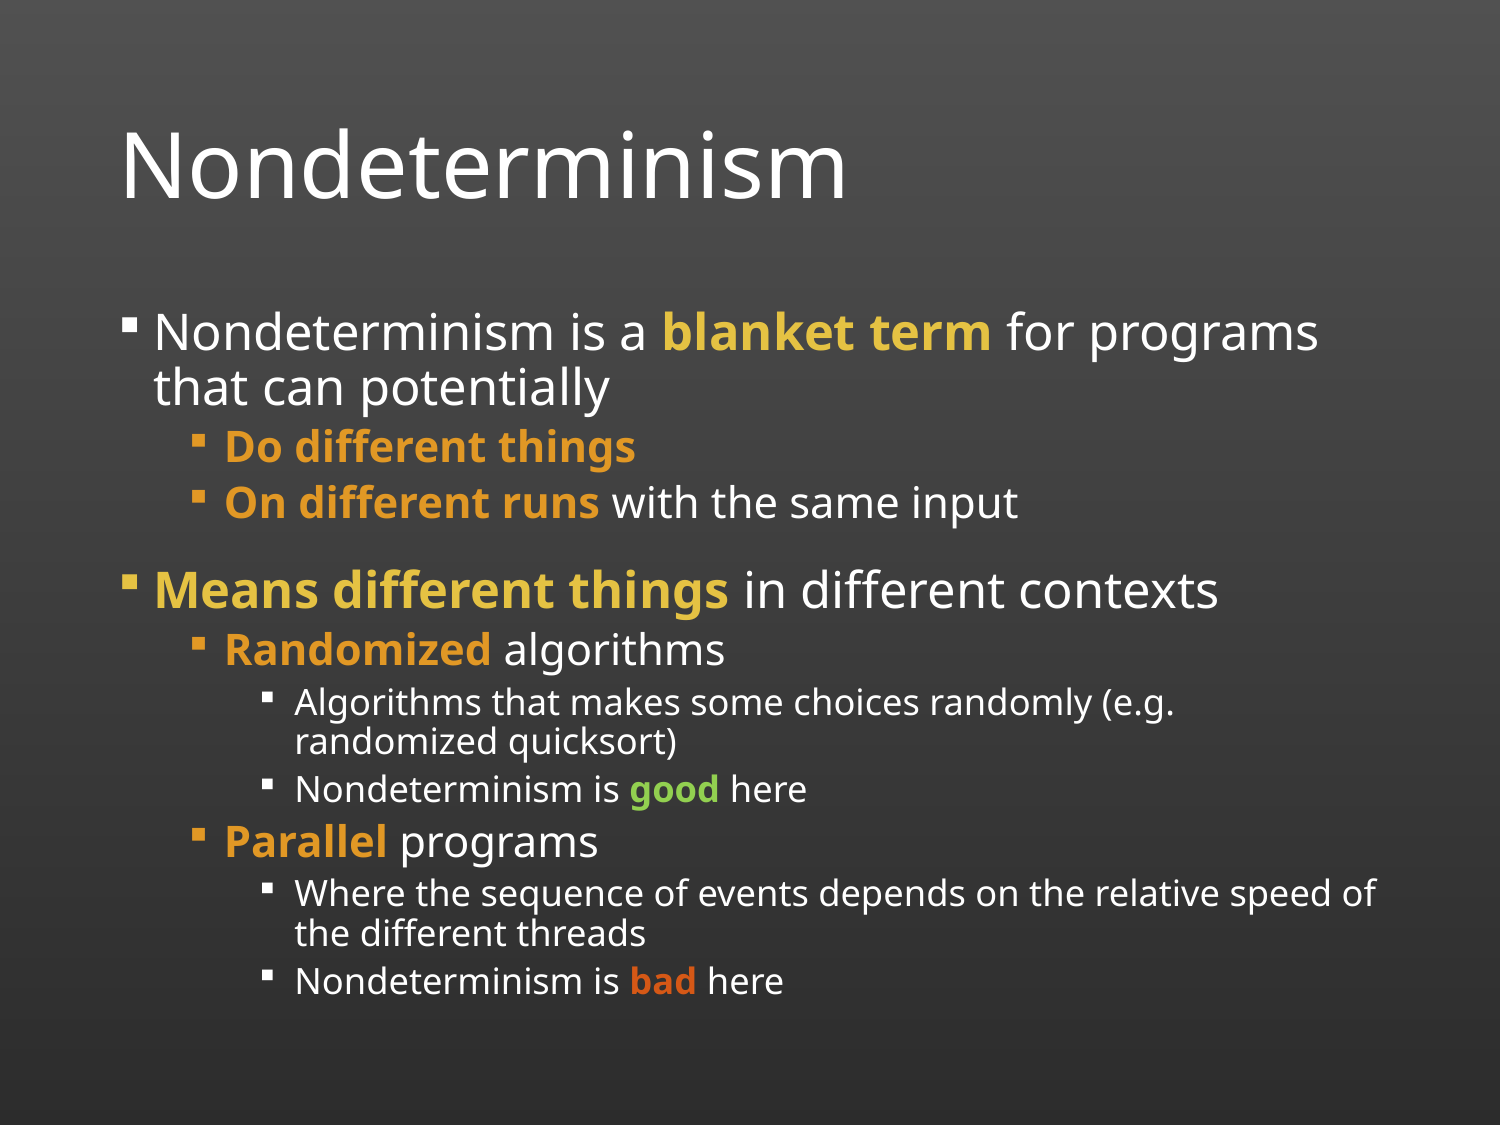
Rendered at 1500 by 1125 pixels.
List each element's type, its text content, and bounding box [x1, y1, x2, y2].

list Nondeterminism is a blanket term for programs that can potentially Do different things On different runs with the same input Means different things in different contexts Randomized algorithms Algorithms that makes some choices randomly (e.g. randomized quicksort) Nondeterminism is good here Parallel programs Where the sequence of events depends on the relative speed of the different threads Nondeterminism is bad here [103, 299, 1397, 1014]
title Nondeterminism [103, 59, 1397, 278]
